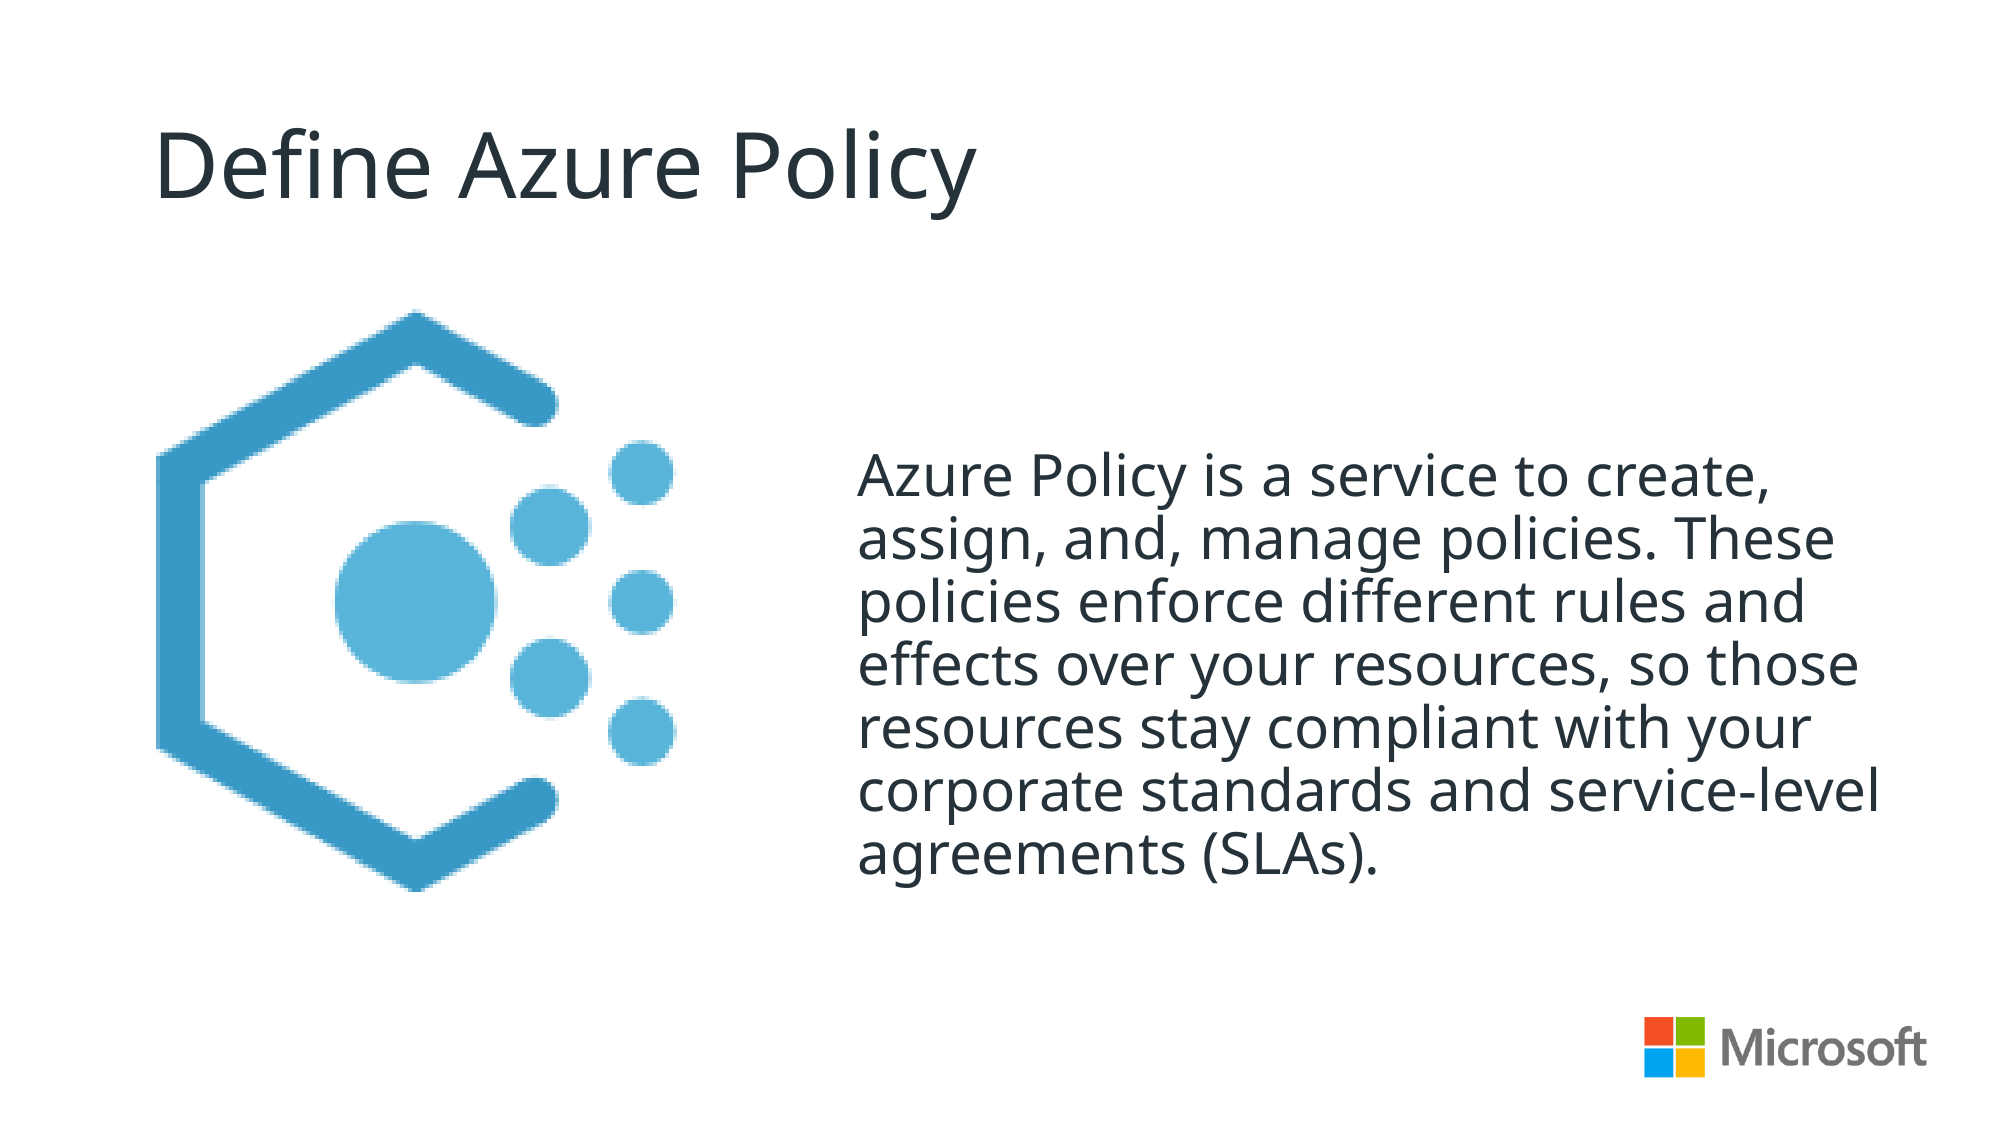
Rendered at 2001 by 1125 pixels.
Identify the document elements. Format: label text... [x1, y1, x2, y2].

title Define Azure Policy [137, 59, 1863, 278]
picture [1605, 980, 1965, 1113]
text_box Azure Policy is a service to create, assign, and, manage policies. These policies enforce different rules and effects over your resources, so those resources stay compliant with your corporate standards and service-level agreements (SLAs). [827, 422, 1914, 911]
picture [42, 273, 743, 917]
